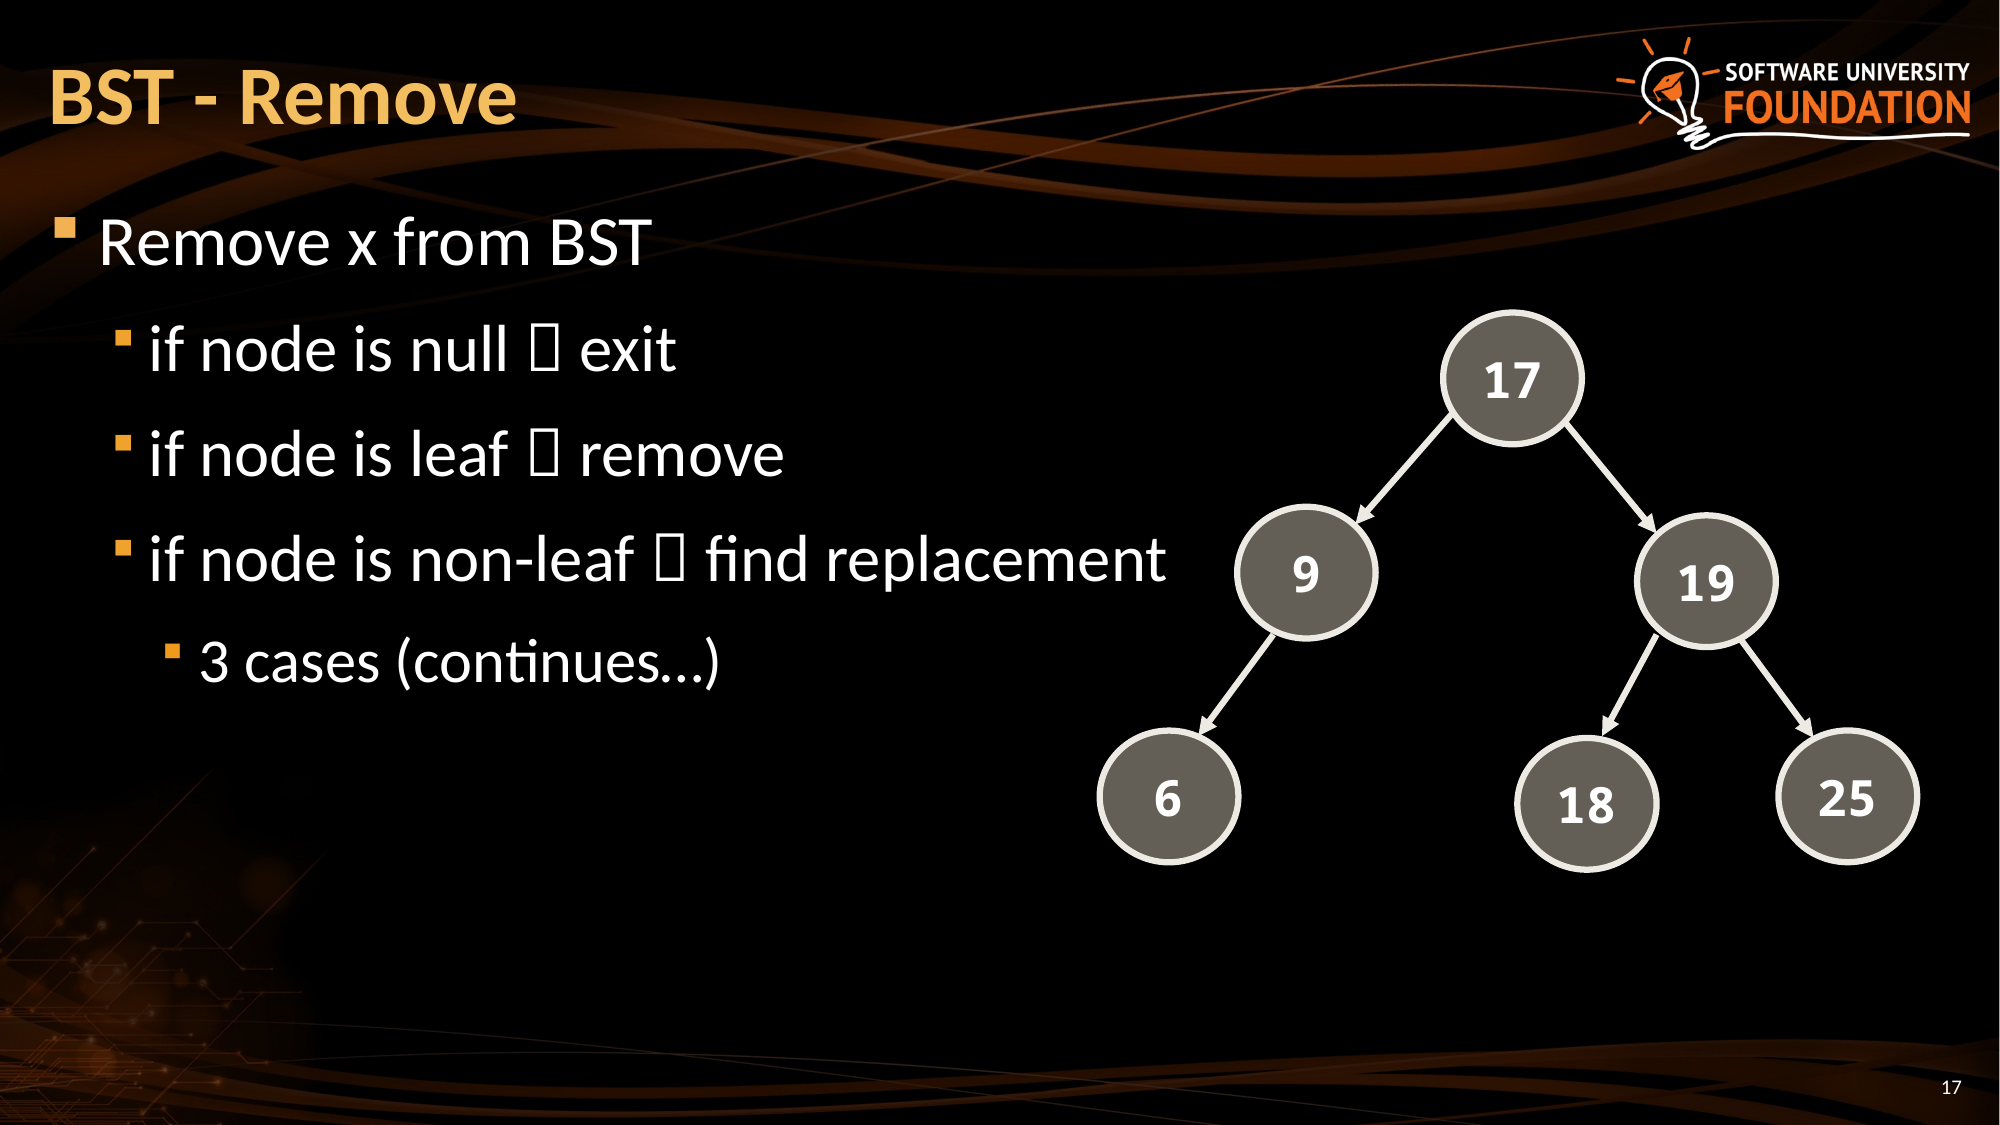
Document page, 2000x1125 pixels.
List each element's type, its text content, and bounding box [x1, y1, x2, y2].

text_box [1355, 411, 1455, 525]
list Remove x from BST if node is null  exit if node is leaf  remove if node is non-leaf  find replacement 3 cases (continues…) [31, 188, 1968, 1103]
text_box [1602, 634, 1657, 737]
text_box 9 [1237, 506, 1376, 639]
text_box 18 [1517, 737, 1657, 870]
text_box 17 [1443, 312, 1582, 445]
text_box [1564, 421, 1657, 534]
text_box [1198, 634, 1274, 736]
text_box 19 [1637, 515, 1776, 648]
picture [0, 0, 2000, 1125]
text_box 25 [1778, 730, 1918, 863]
text_box [1740, 639, 1814, 738]
text_box 6 [1099, 730, 1239, 863]
title BST - Remove [30, 6, 1602, 189]
